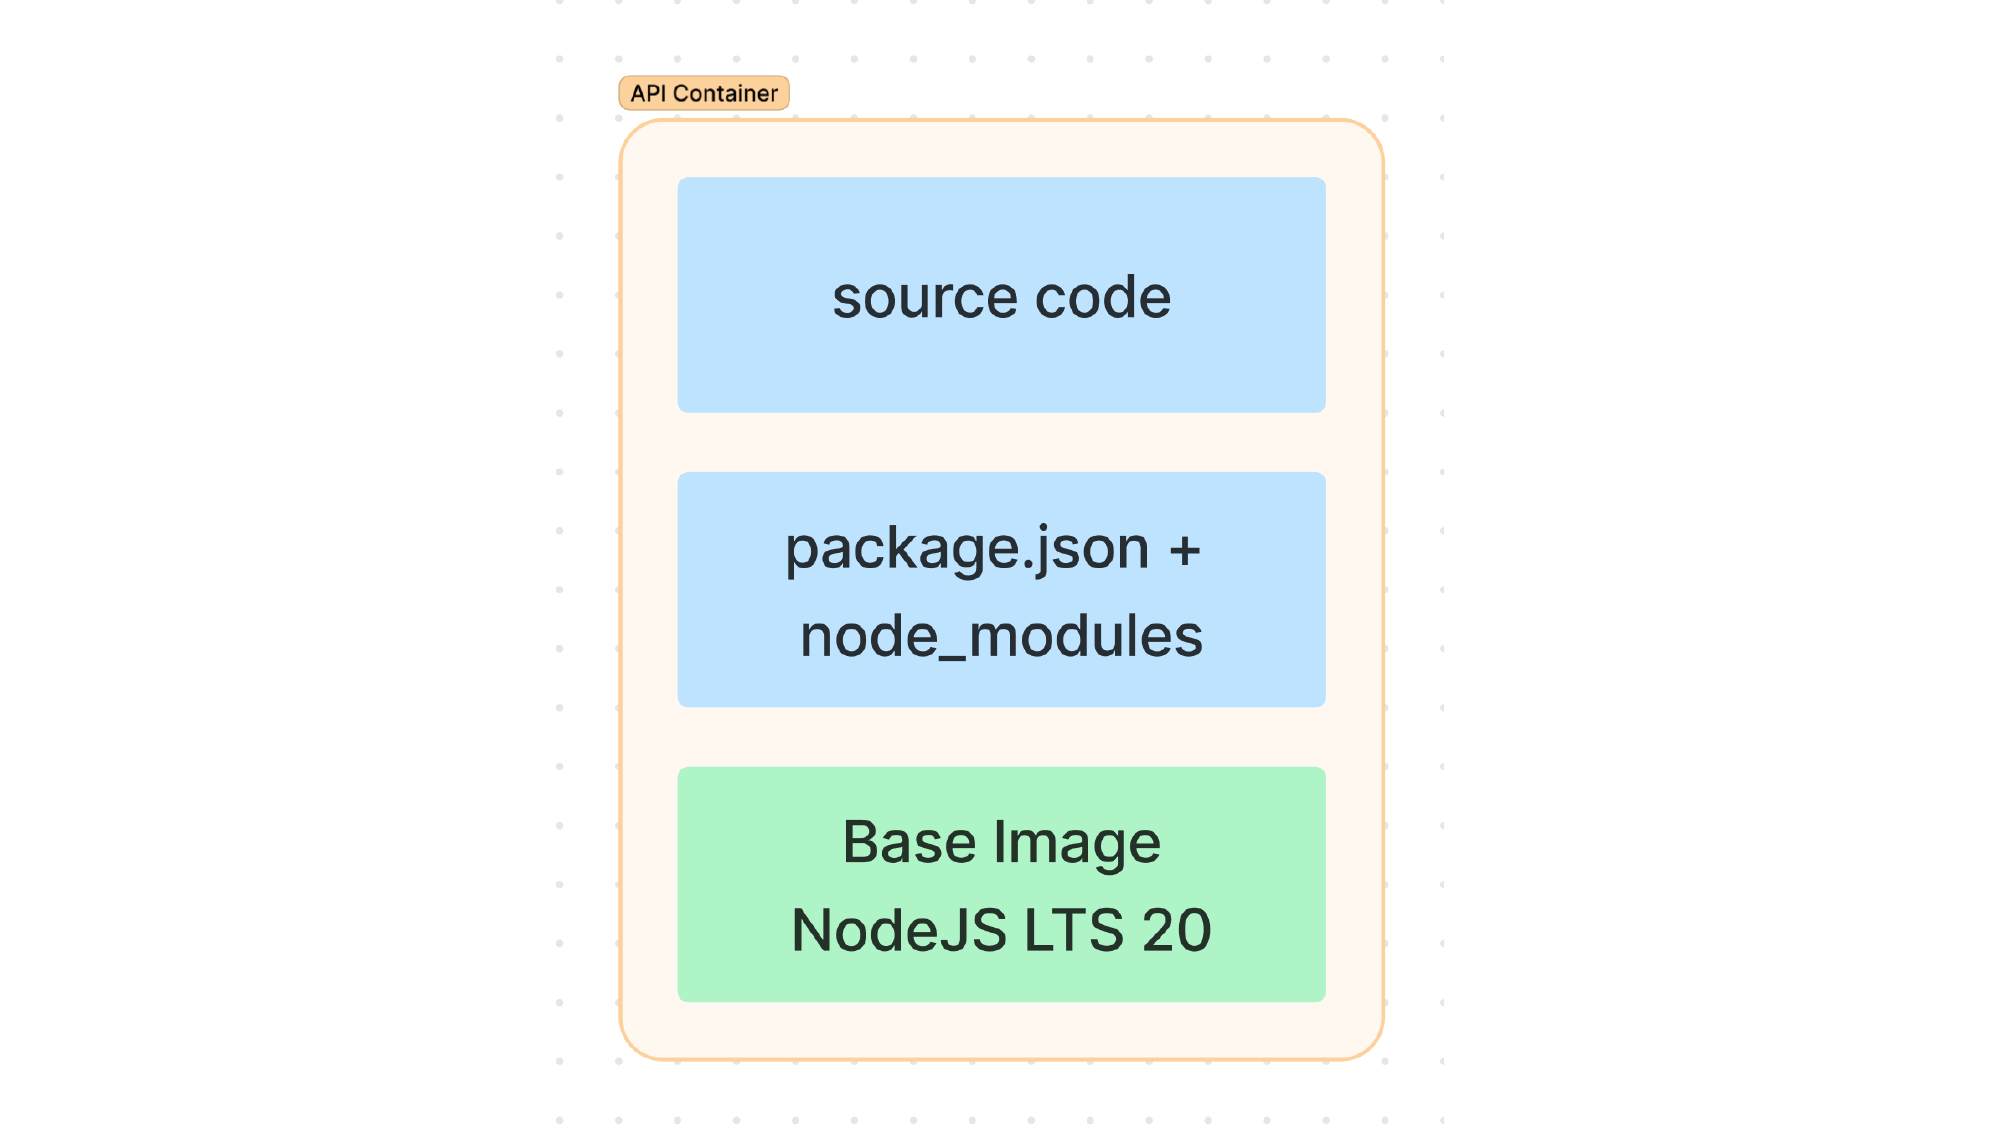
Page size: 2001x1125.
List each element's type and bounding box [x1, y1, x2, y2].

picture [556, 0, 1444, 1125]
